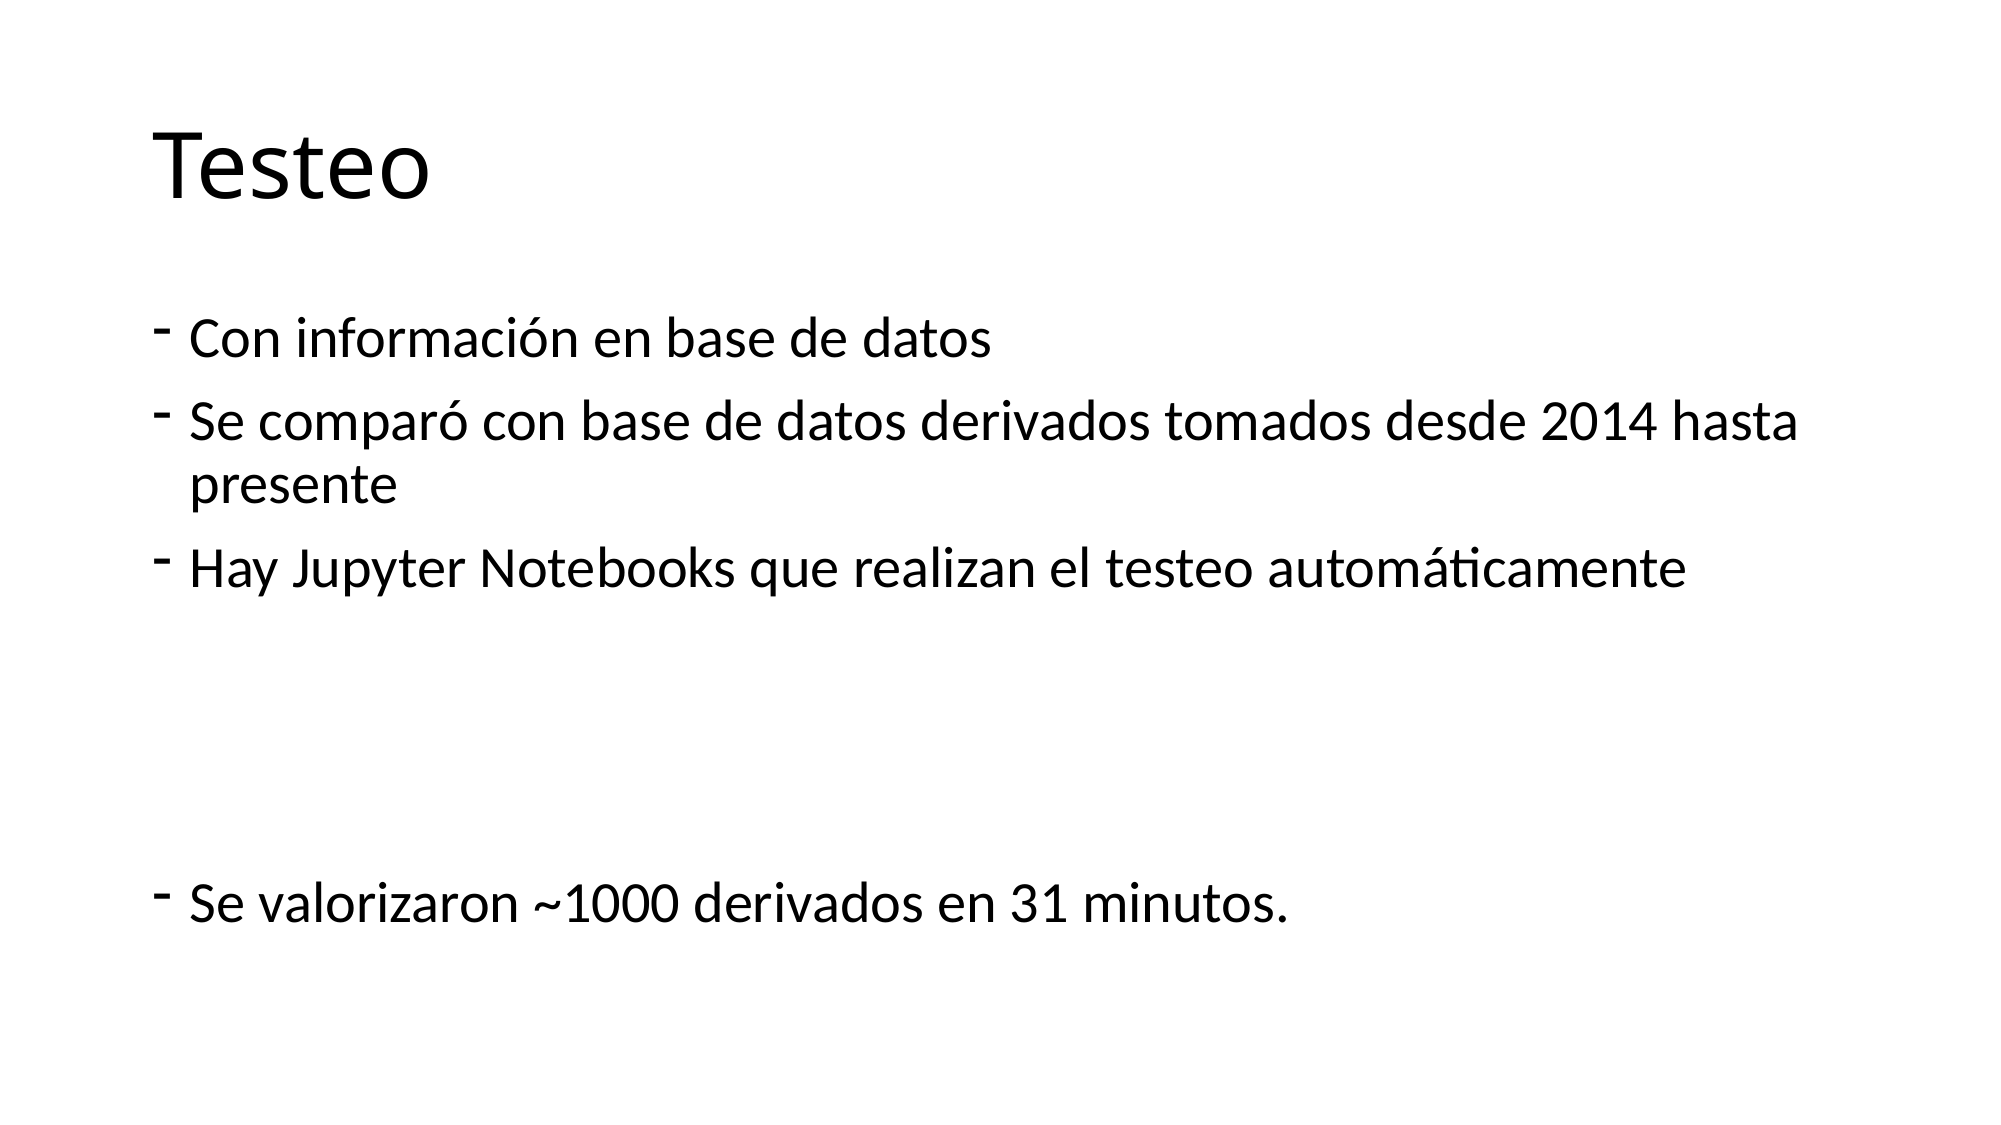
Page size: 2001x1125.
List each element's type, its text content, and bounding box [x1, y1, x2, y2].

list Con información en base de datos Se comparó con base de datos derivados tomados desde 2014 hasta presente Hay Jupyter Notebooks que realizan el testeo automáticamente Se valorizaron ~1000 derivados en 31 minutos. [137, 299, 1863, 1014]
title Testeo [137, 59, 1863, 278]
